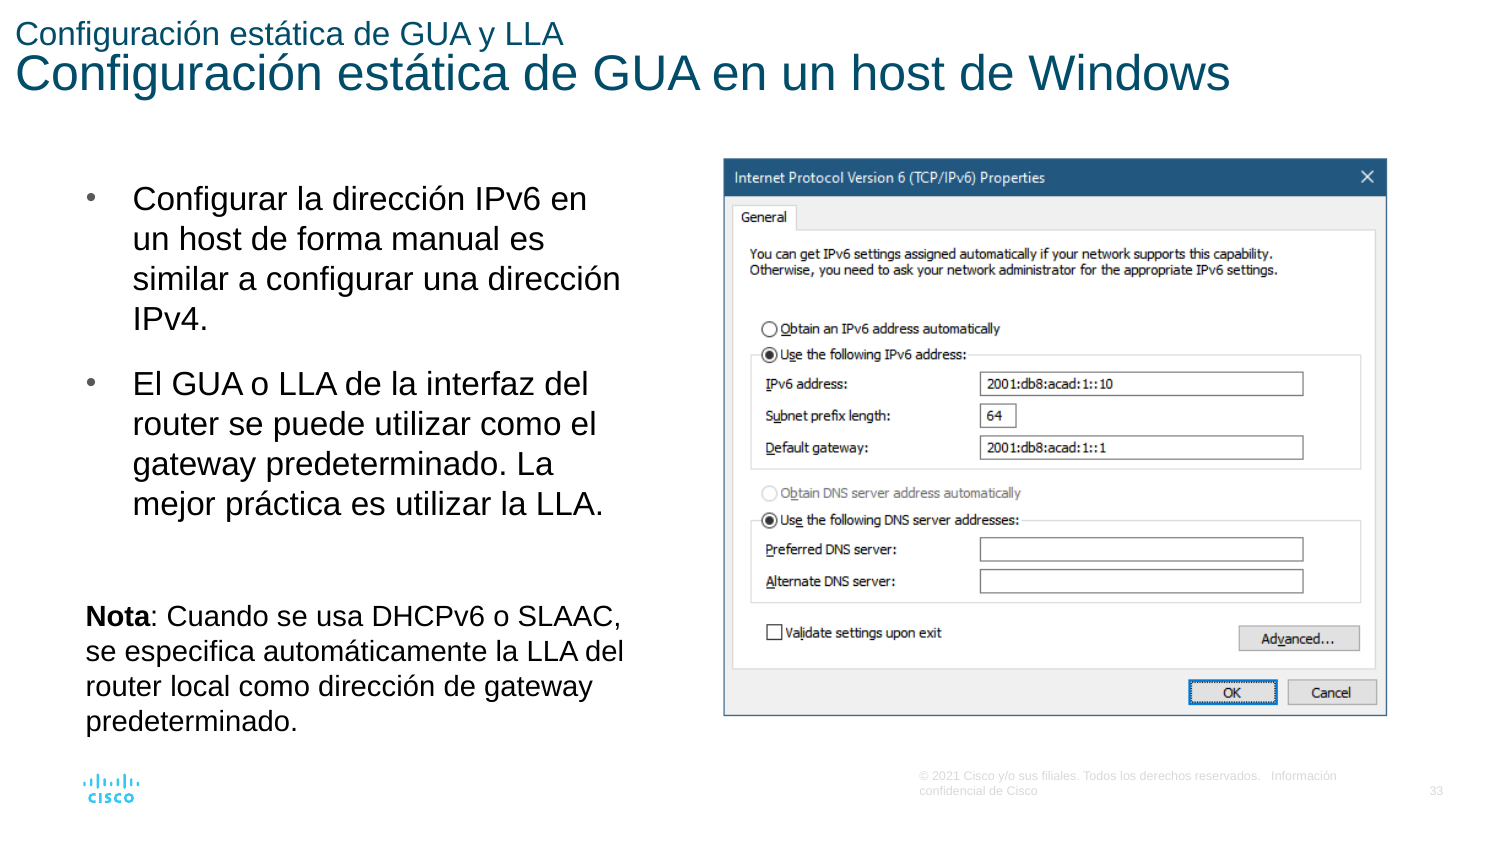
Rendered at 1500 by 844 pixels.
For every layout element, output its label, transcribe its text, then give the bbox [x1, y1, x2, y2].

title Configuración estática de GUA y LLA Configuración estática de GUA en un host de Windows [0, 0, 1369, 121]
text_box Nota: Cuando se usa DHCPv6 o SLAAC, se especifica automáticamente la LLA del router local como dirección de gateway predeterminado. [70, 589, 641, 745]
list Configurar la dirección IPv6 en un host de forma manual es similar a configurar una dirección IPv4. El GUA o LLA de la interfaz del router se puede utilizar como el gateway predeterminado. La mejor práctica es utilizar la LLA. [70, 169, 641, 540]
picture [715, 151, 1397, 726]
